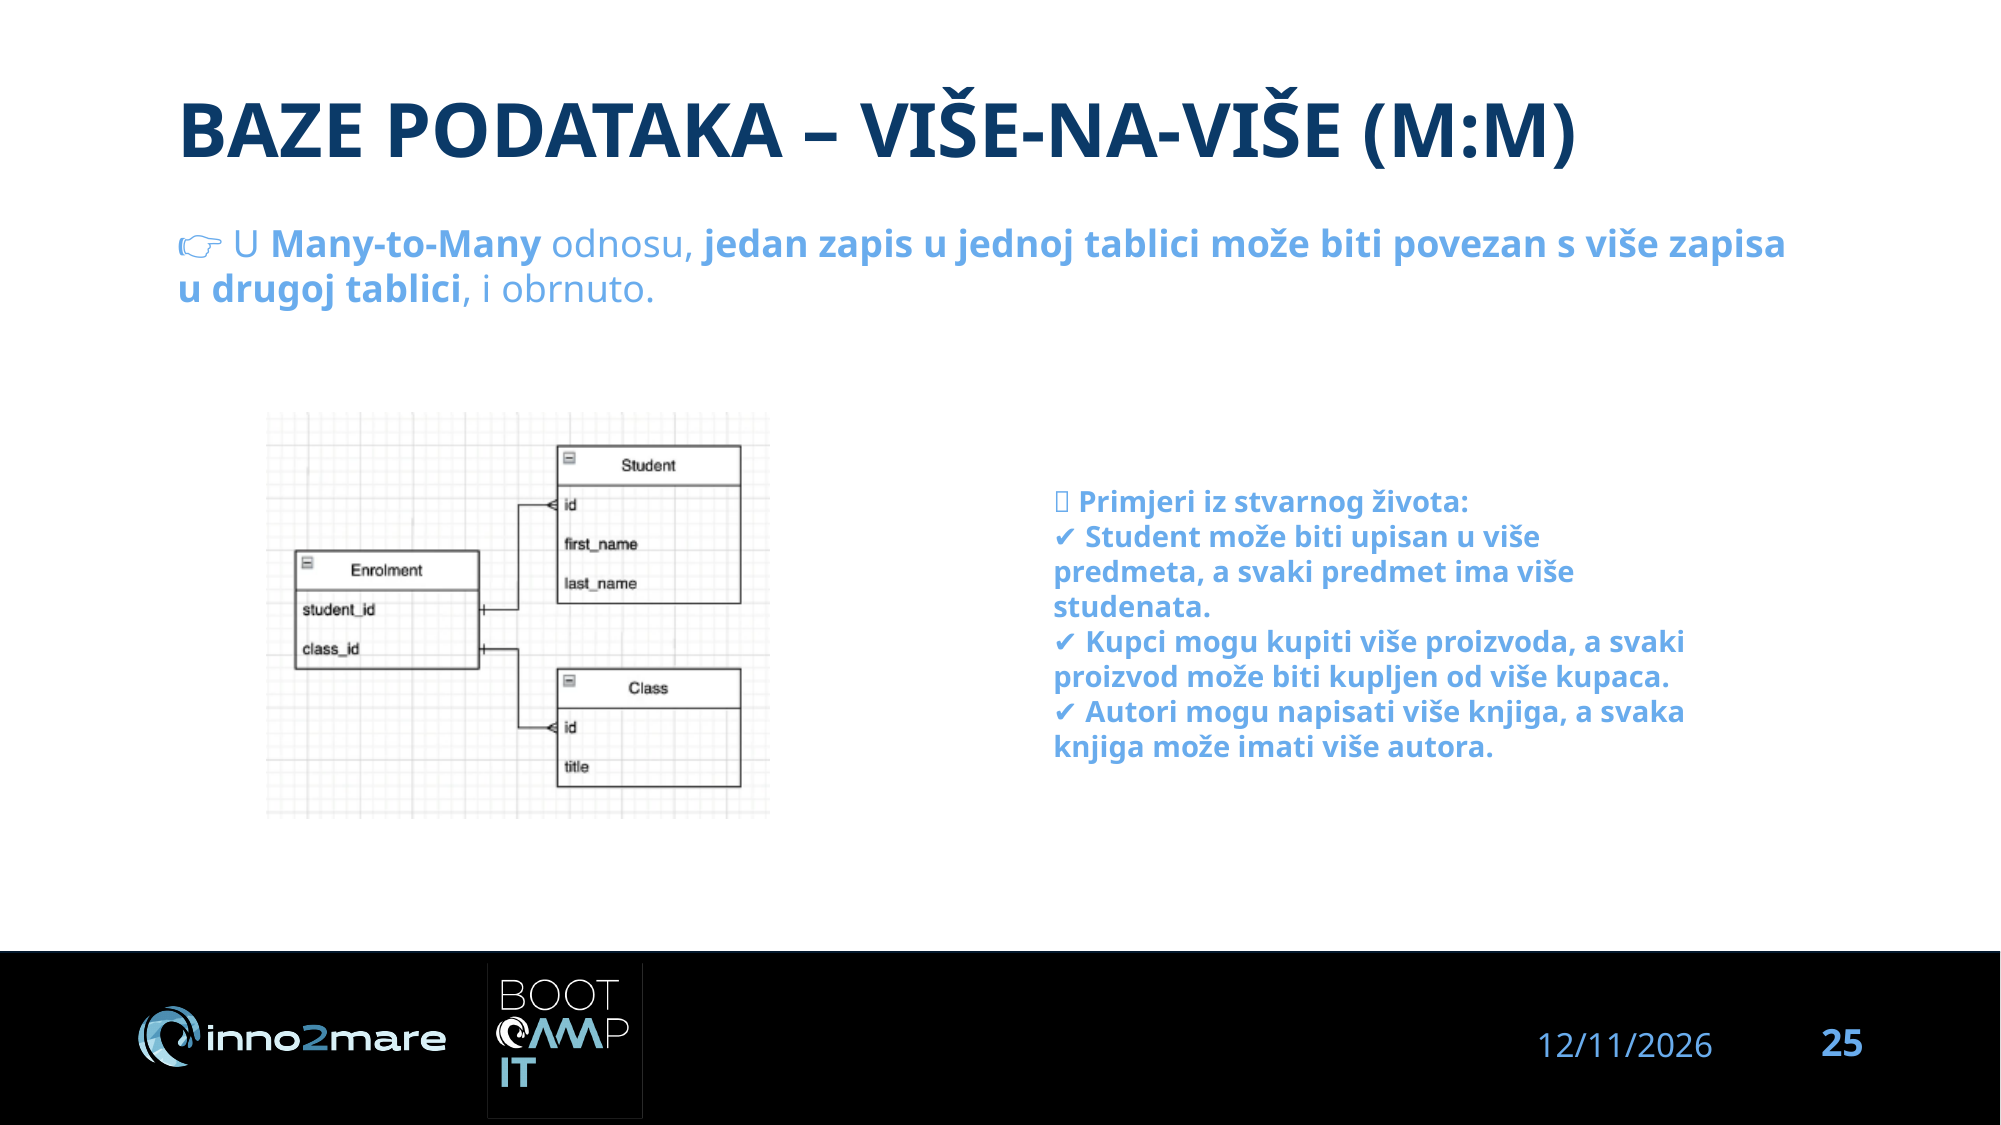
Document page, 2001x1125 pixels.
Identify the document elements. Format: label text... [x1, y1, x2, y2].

text_box Baze podataka – Više-na-Više (M:M) [162, 62, 1888, 203]
text_box 💡 Primjeri iz stvarnog života: ✔ Student može biti upisan u više predmeta, a svaki predmet ima više studenata. ✔ Kupci mogu kupiti više proizvoda, a svaki proizvod može biti kupljen od više kupaca. ✔ Autori mogu napisati više knjiga, a svaka knjiga može imati više autora. [1038, 475, 1709, 771]
picture [266, 412, 770, 819]
picture [138, 957, 690, 1124]
text_box 👉 U Many-to-Many odnosu, jedan zapis u jednoj tablici može biti povezan s više zapisa u drugoj tablici, i obrnuto. [162, 212, 1805, 318]
